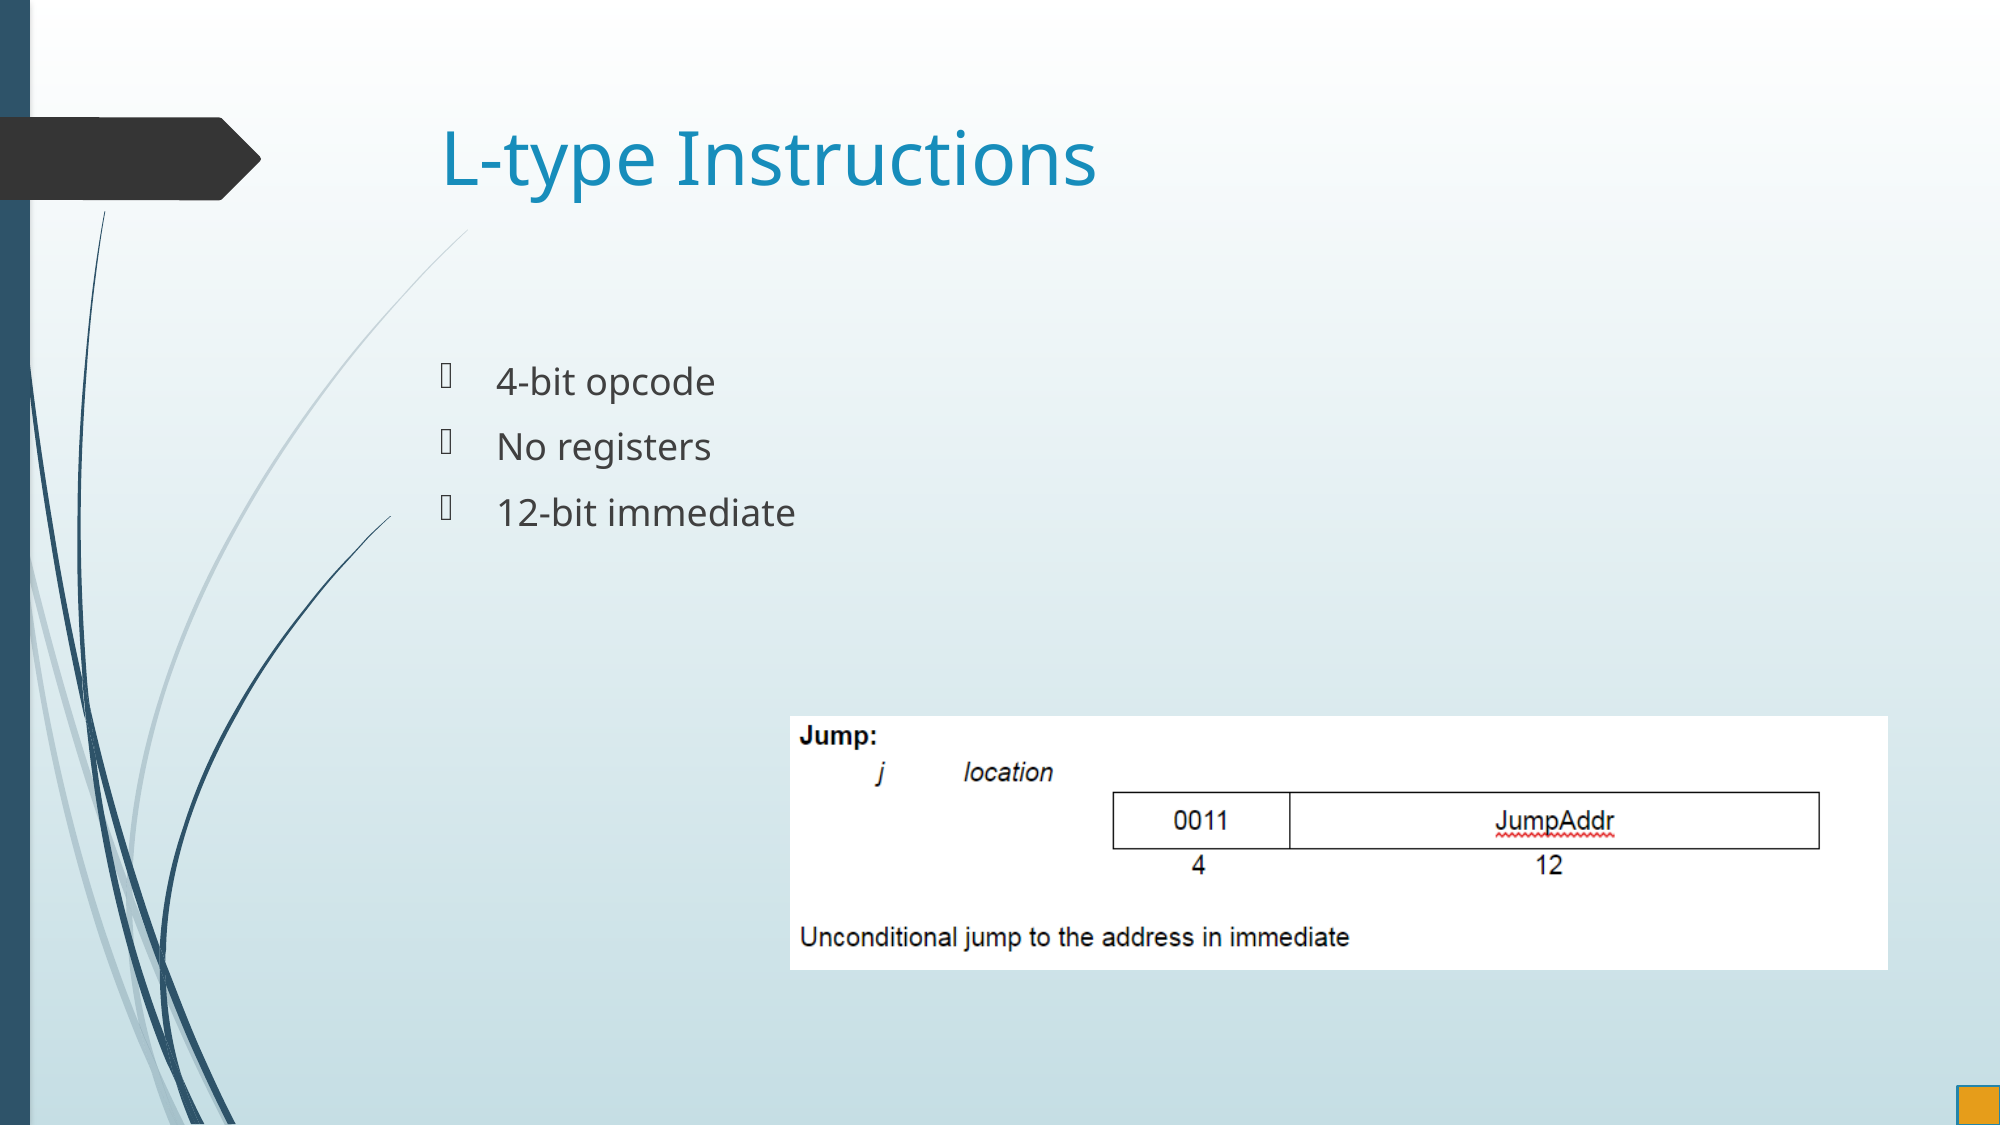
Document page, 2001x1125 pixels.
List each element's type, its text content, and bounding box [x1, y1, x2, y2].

picture [790, 716, 1888, 970]
title L-type Instructions [425, 102, 1888, 313]
text_box [1956, 1085, 2000, 1125]
list 4-bit opcode No registers 12-bit immediate [424, 350, 1888, 970]
